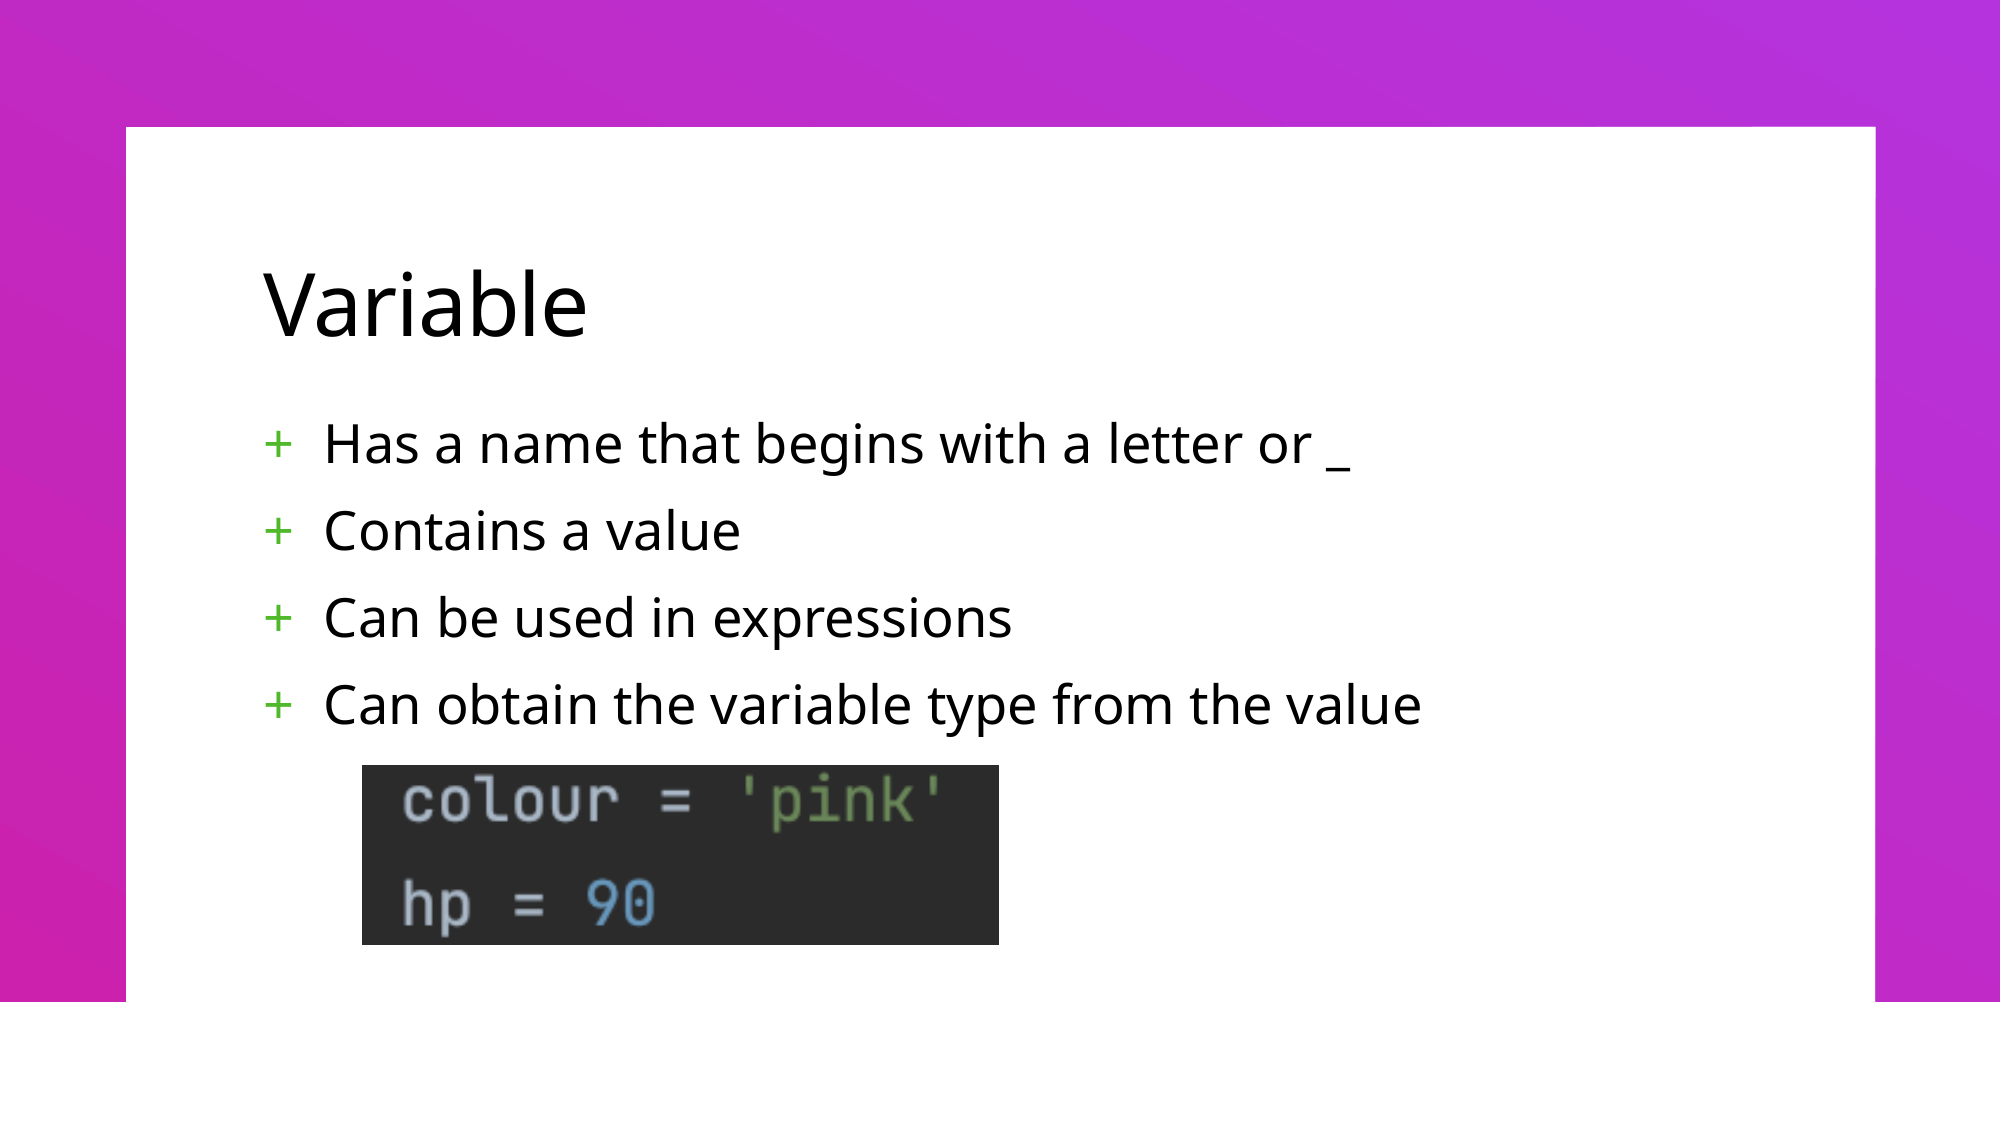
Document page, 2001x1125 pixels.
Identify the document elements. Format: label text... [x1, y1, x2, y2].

title Variable [248, 248, 1749, 398]
picture [362, 765, 999, 945]
list Has a name that begins with a letter or _ Contains a value Can be used in expressions Can obtain the variable type from the value [248, 398, 1749, 912]
